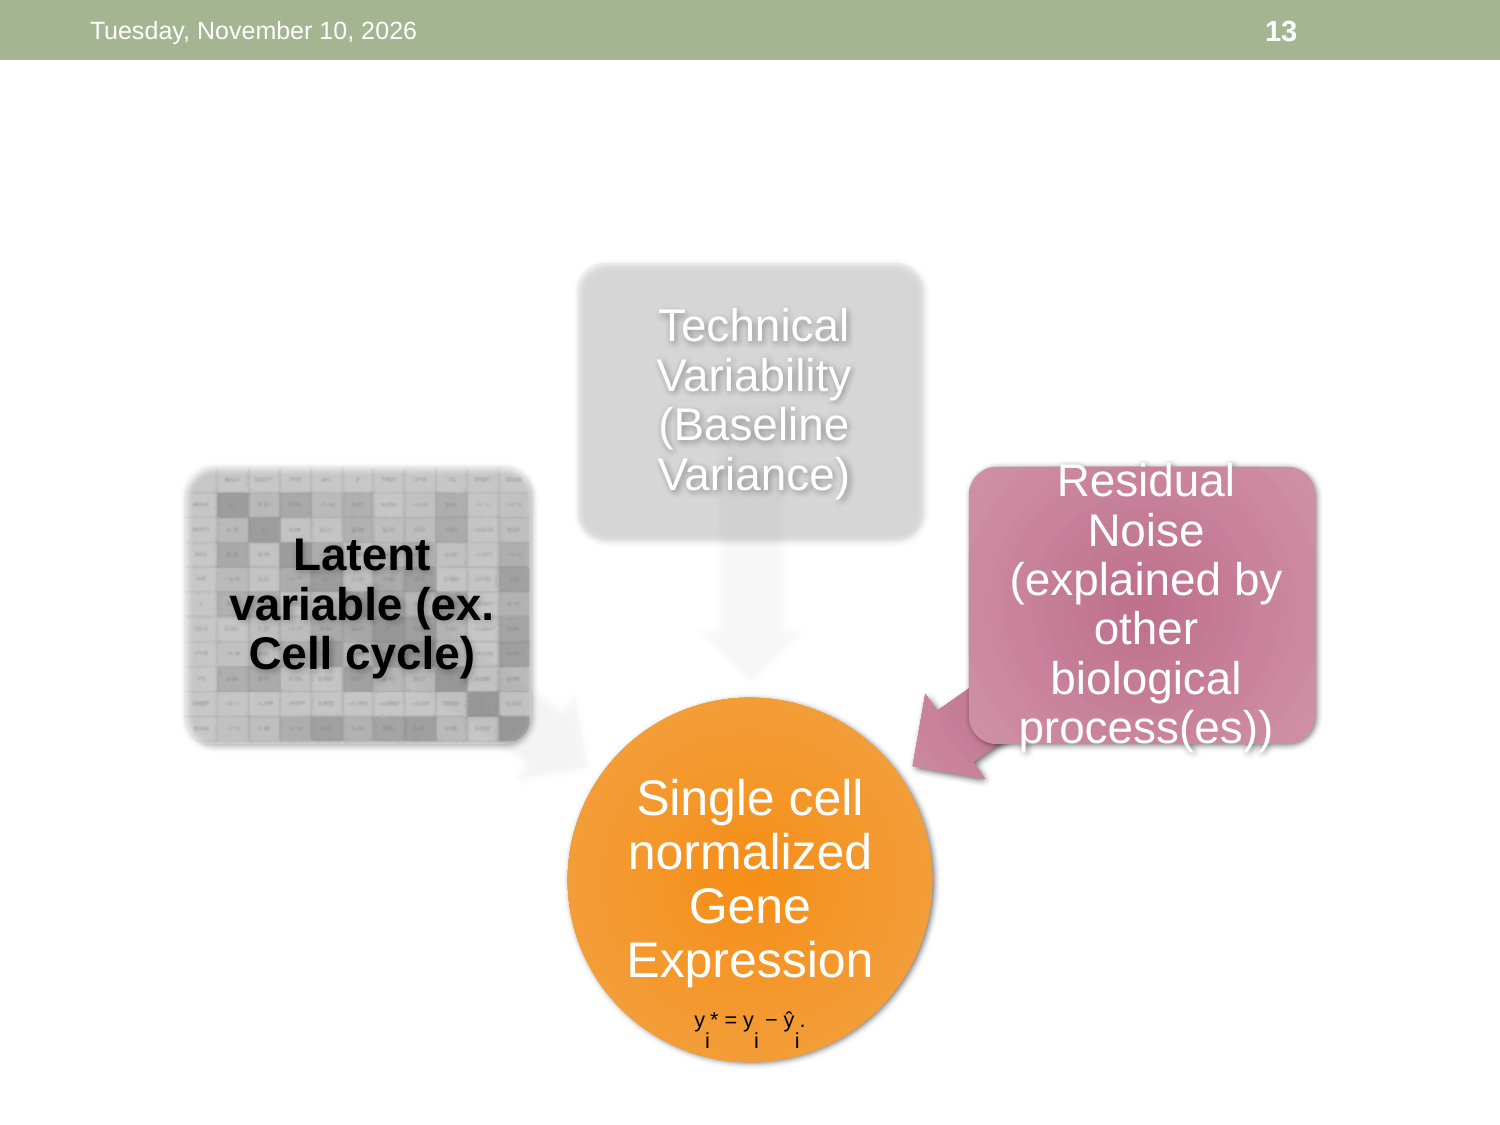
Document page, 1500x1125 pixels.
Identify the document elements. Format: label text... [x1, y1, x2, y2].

slide_number 13 [1250, 3, 1425, 57]
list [74, 262, 1426, 1063]
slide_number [75, 3, 550, 57]
